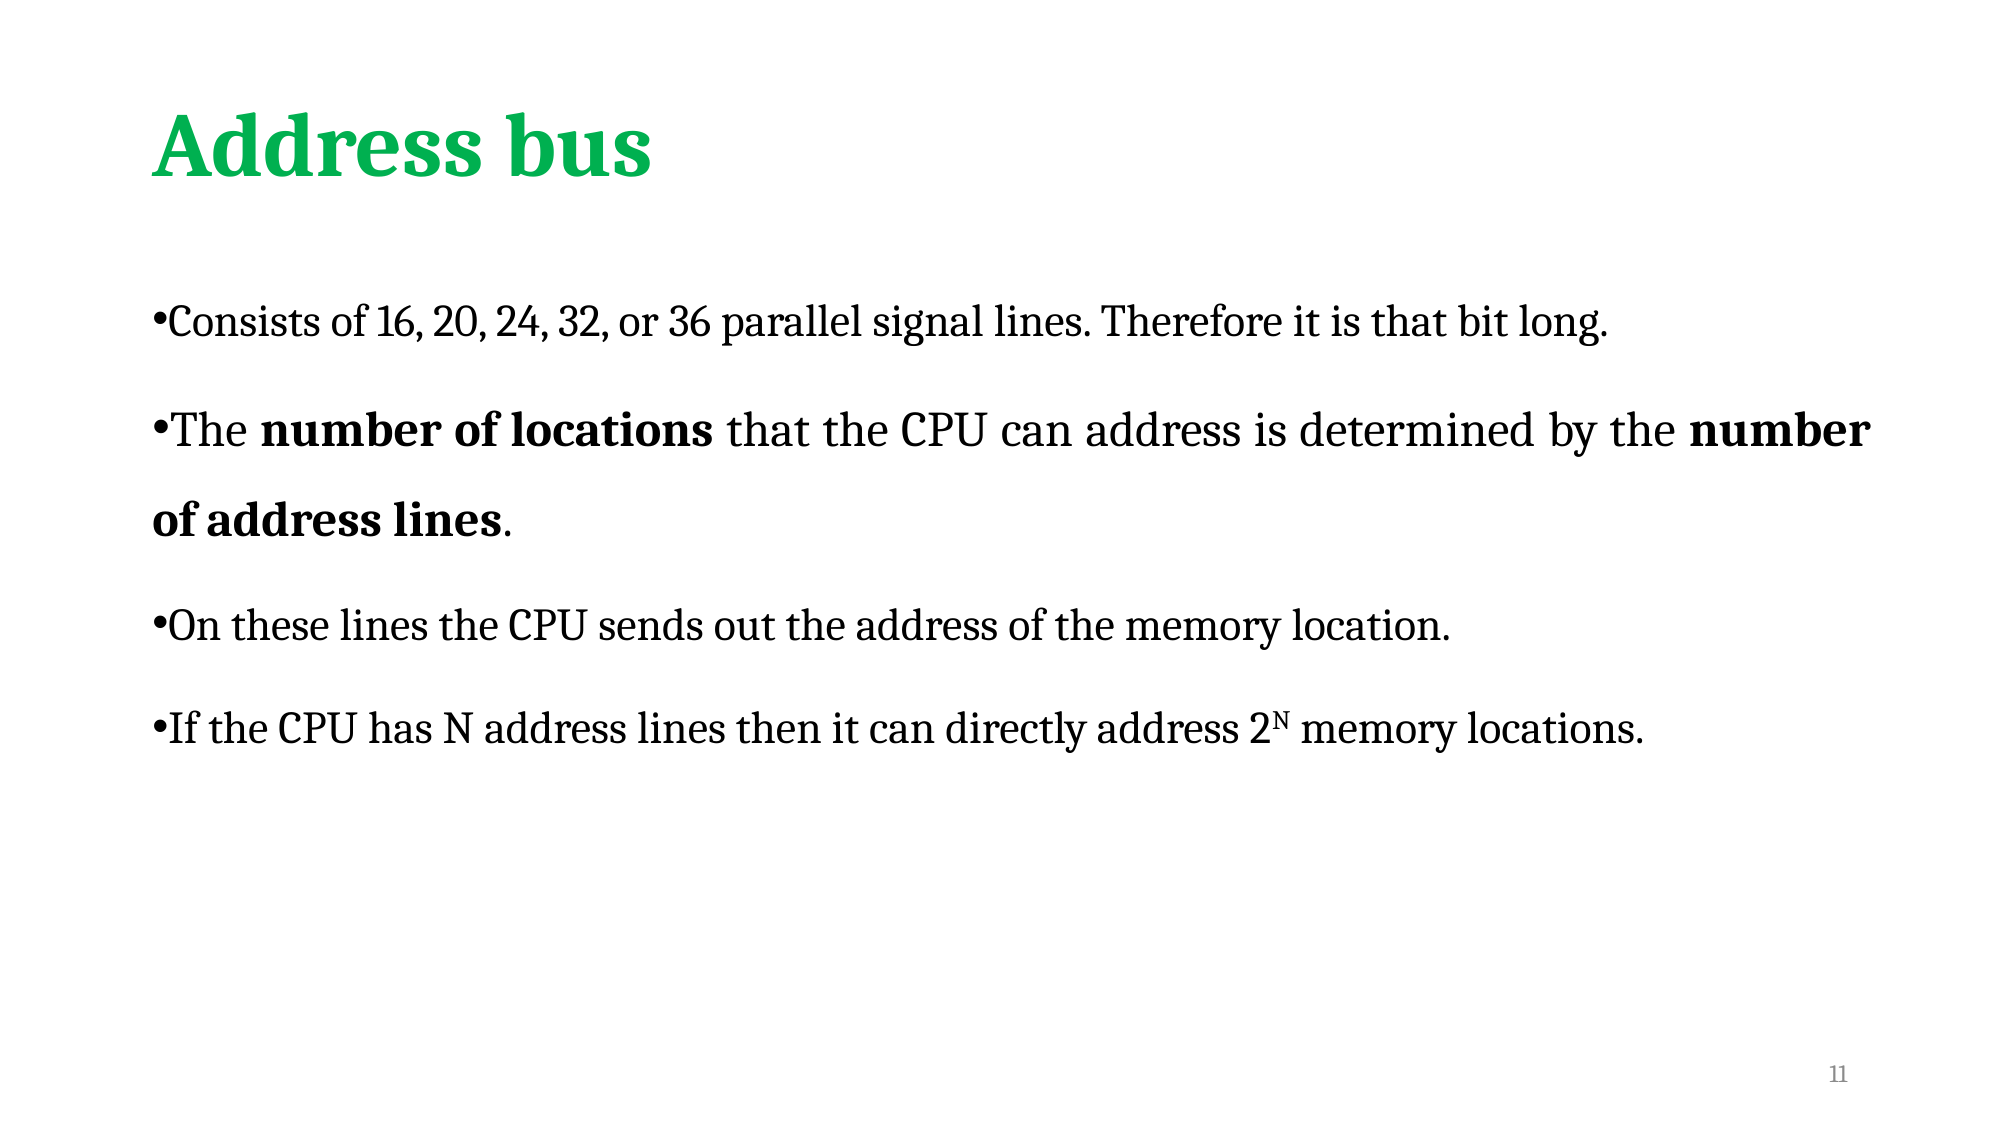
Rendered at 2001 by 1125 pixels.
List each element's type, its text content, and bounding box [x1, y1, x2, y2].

title Address bus [137, 59, 1863, 234]
list Consists of 16, 20, 24, 32, or 36 parallel signal lines. Therefore it is that bit long. The number of locations that the CPU can address is determined by the number of address lines. On these lines the CPU sends out the address of the memory location. If the CPU has N address lines then it can directly address 2N memory locations. [137, 255, 1886, 1036]
slide_number 11 [1412, 1042, 1863, 1103]
